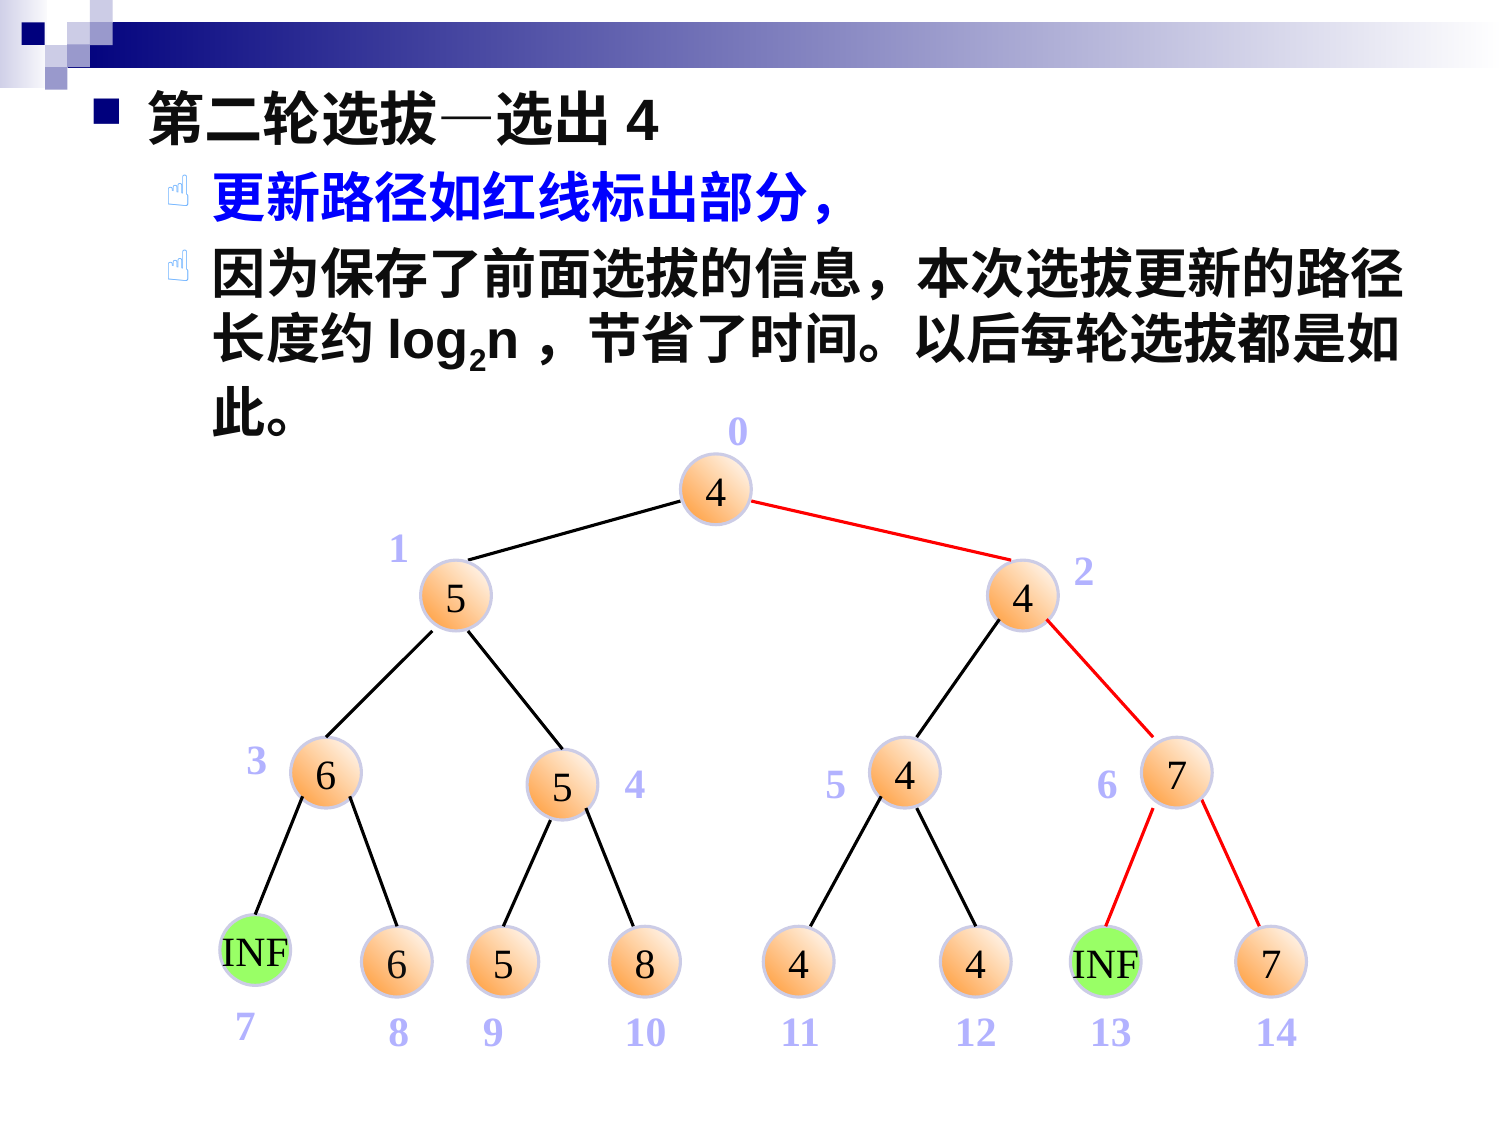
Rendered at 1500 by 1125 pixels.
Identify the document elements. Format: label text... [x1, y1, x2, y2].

list 第二轮选拔—选出4 更新路径如红线标出部分， 因为保存了前面选拔的信息，本次选拔更新的路径长度约log2n，节省了时间。以后每轮选拔都是如此。 [74, 74, 1426, 1013]
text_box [219, 396, 1313, 1064]
